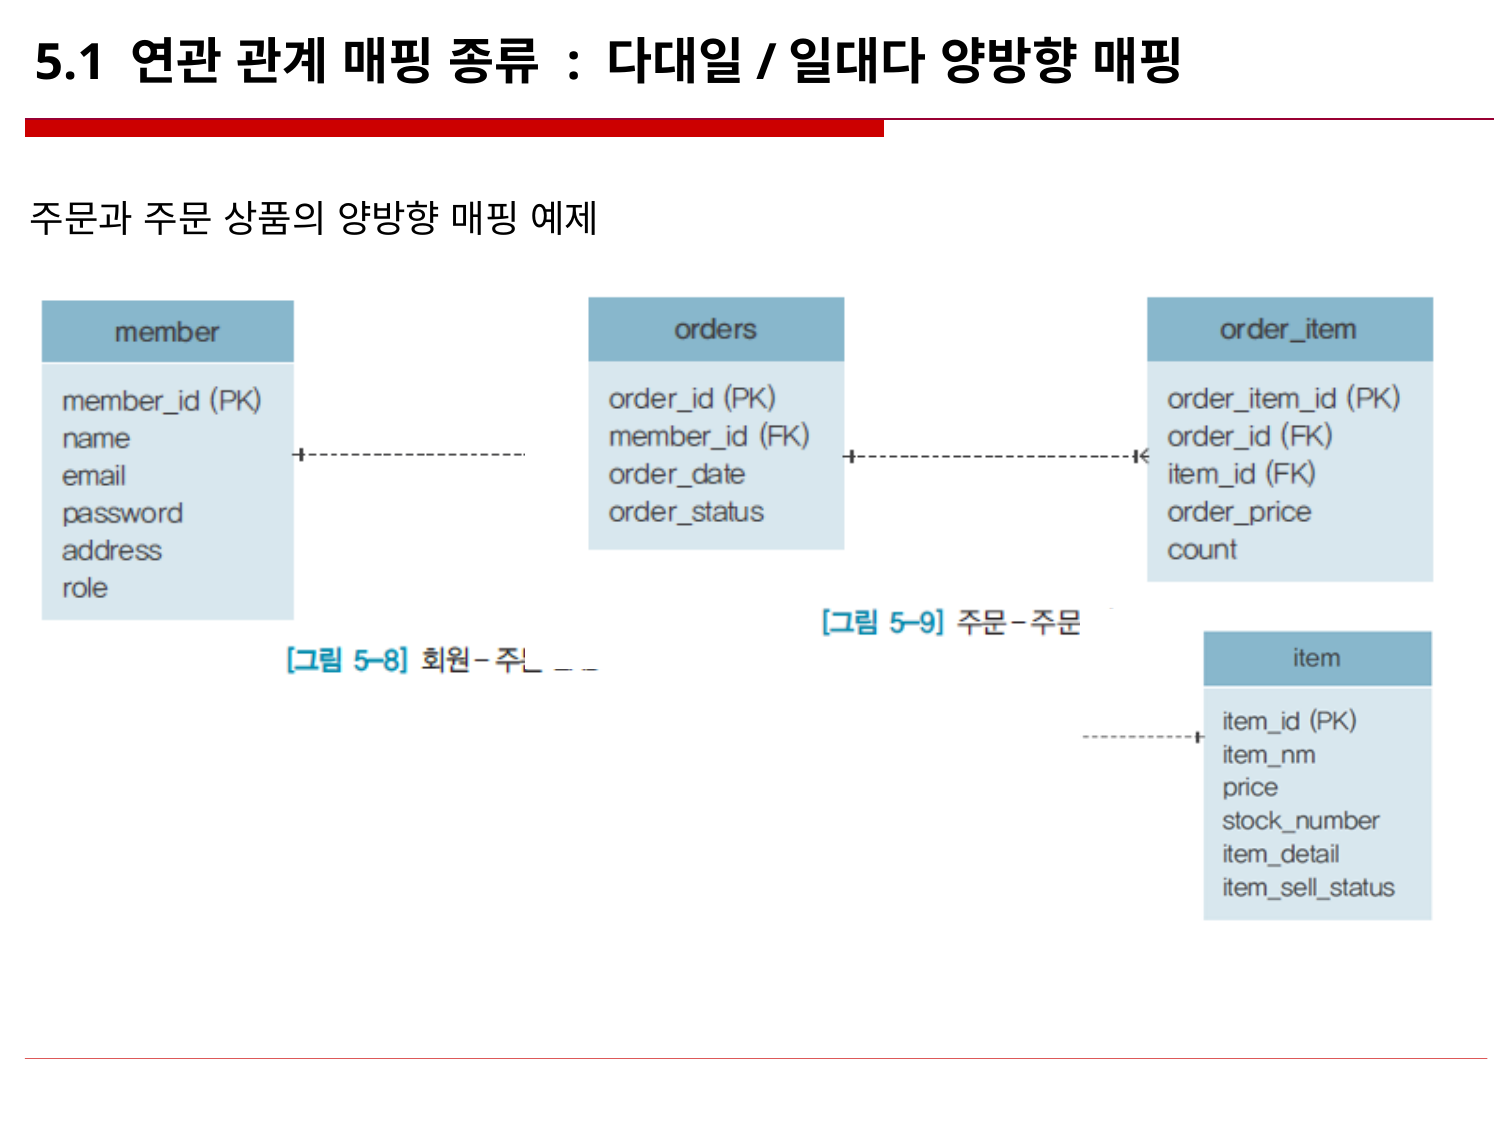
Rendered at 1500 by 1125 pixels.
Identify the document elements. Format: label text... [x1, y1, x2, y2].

text_box 주문과 주문 상품의 양방향 매핑 예제 [0, 184, 1309, 247]
picture [5, 243, 1492, 942]
title 5.1 연관 관계 매핑 종류 : 다대일/일대다 양방향 매핑 [19, 23, 1370, 96]
